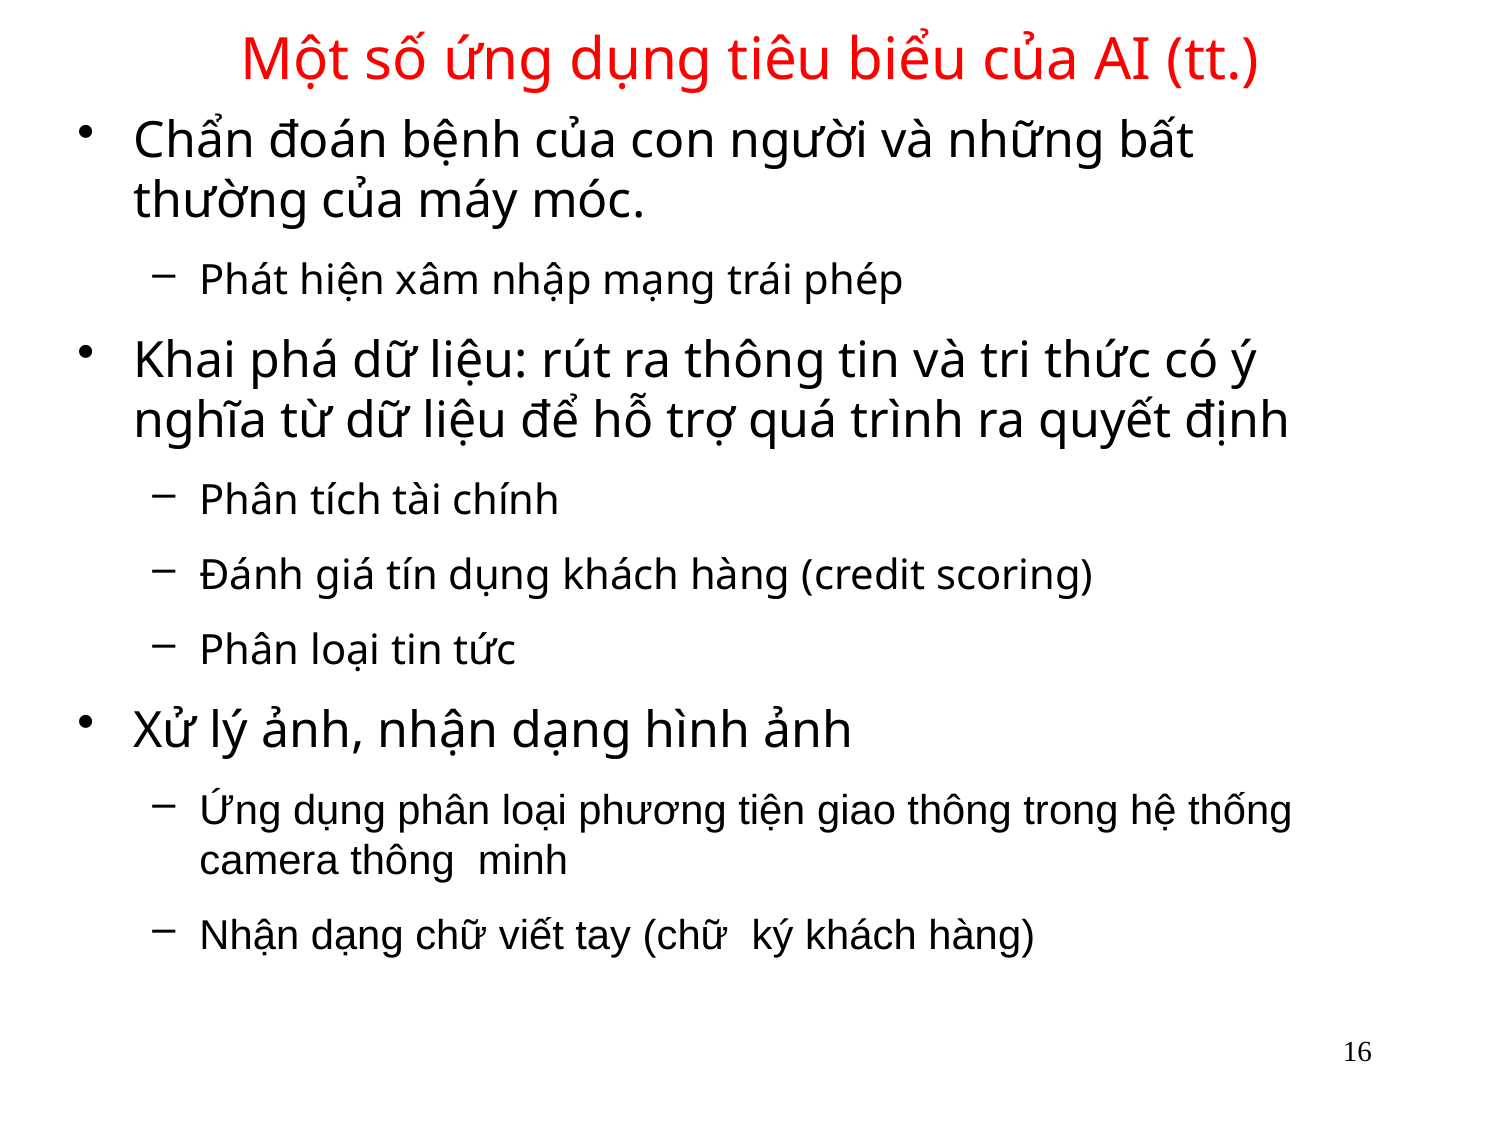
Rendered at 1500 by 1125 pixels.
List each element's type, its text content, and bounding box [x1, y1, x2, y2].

title Một số ứng dụng tiêu biểu của AI (tt.) [112, 24, 1388, 88]
slide_number 16 [1074, 1025, 1388, 1100]
list Chẩn đoán bệnh của con người và những bất thường của máy móc. Phát hiện xâm nhập mạng trái phép Khai phá dữ liệu: rút ra thông tin và tri thức có ý nghĩa từ dữ liệu để hỗ trợ quá trình ra quyết định Phân tích tài chính Đánh giá tín dụng khách hàng (credit scoring) Phân loại tin tức Xử lý ảnh, nhận dạng hình ảnh Ứng dụng phân loại phương tiện giao thông trong hệ thống camera thông minh Nhận dạng chữ viết tay (chữ ký khách hàng) [62, 99, 1388, 1000]
